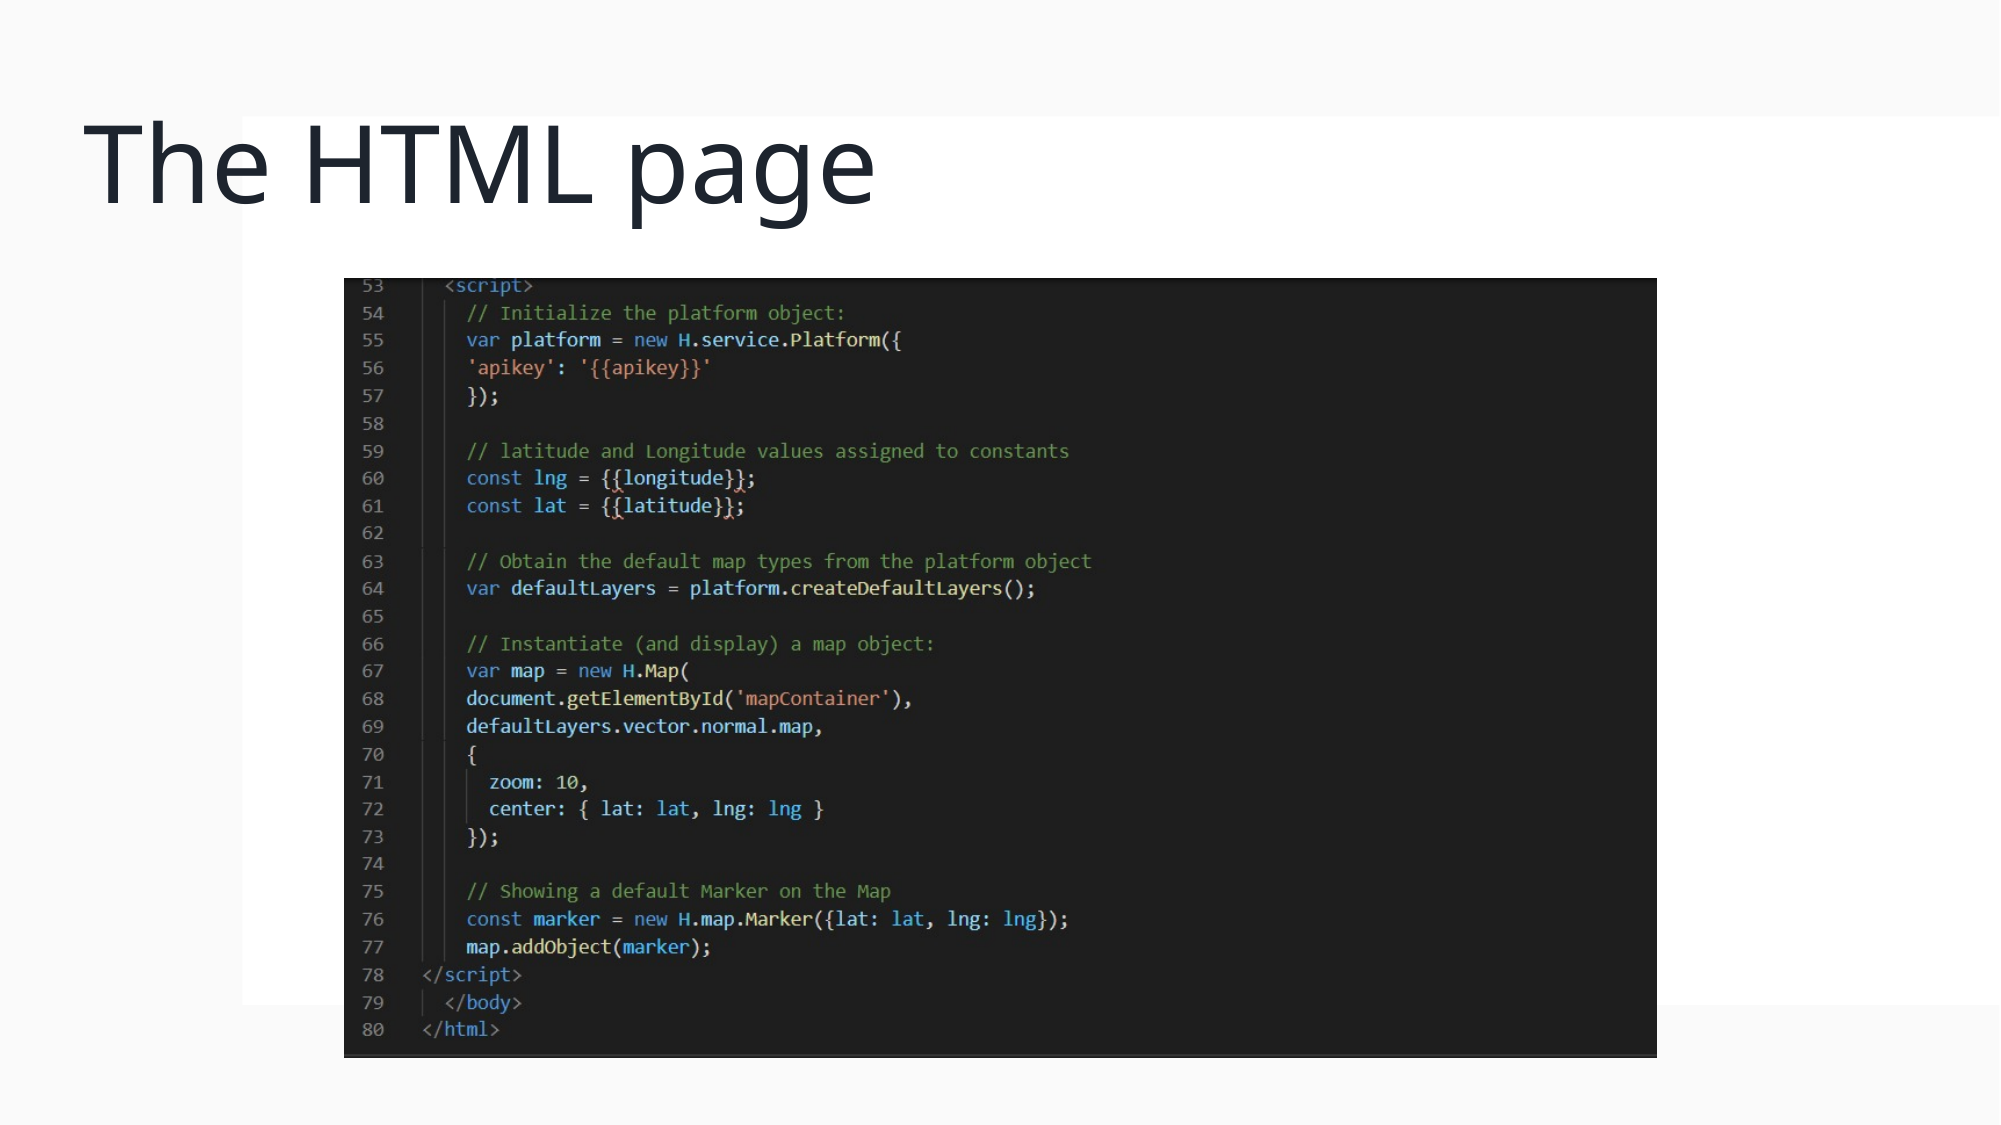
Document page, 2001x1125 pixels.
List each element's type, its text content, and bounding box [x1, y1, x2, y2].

picture [344, 278, 1658, 1059]
title The HTML page [68, 59, 1799, 278]
